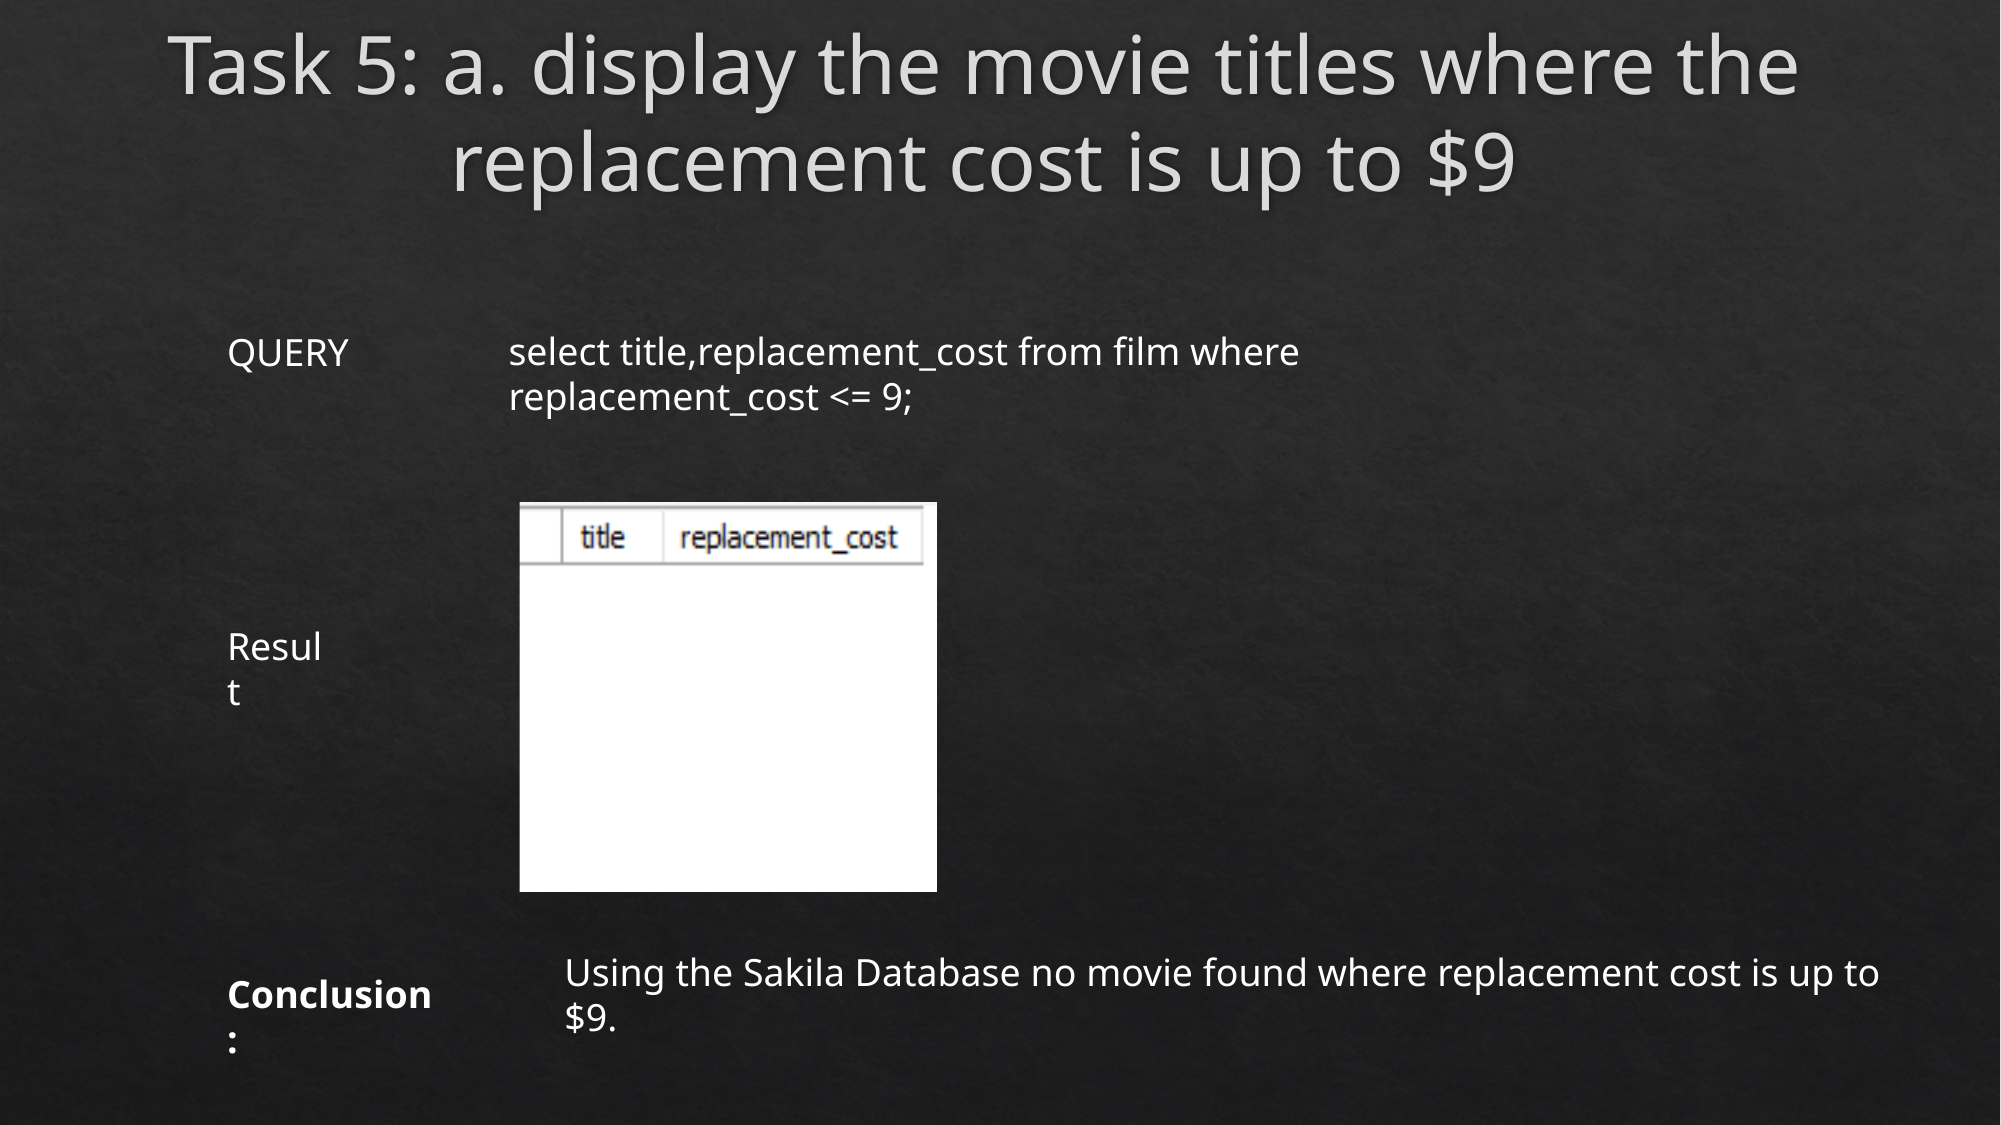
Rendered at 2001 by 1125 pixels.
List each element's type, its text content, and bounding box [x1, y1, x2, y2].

text_box Result [212, 615, 344, 721]
text_box Conclusion: [212, 964, 454, 1069]
text_box Using the Sakila Database no movie found where replacement cost is up to $9. [549, 941, 1897, 1046]
picture [519, 501, 938, 892]
title Task 5: a. display the movie titles where the replacement cost is up to $9 [32, 6, 1936, 216]
text_box select title,replacement_cost from film where replacement_cost <= 9; [493, 320, 1622, 426]
text_box QUERY [212, 321, 382, 381]
